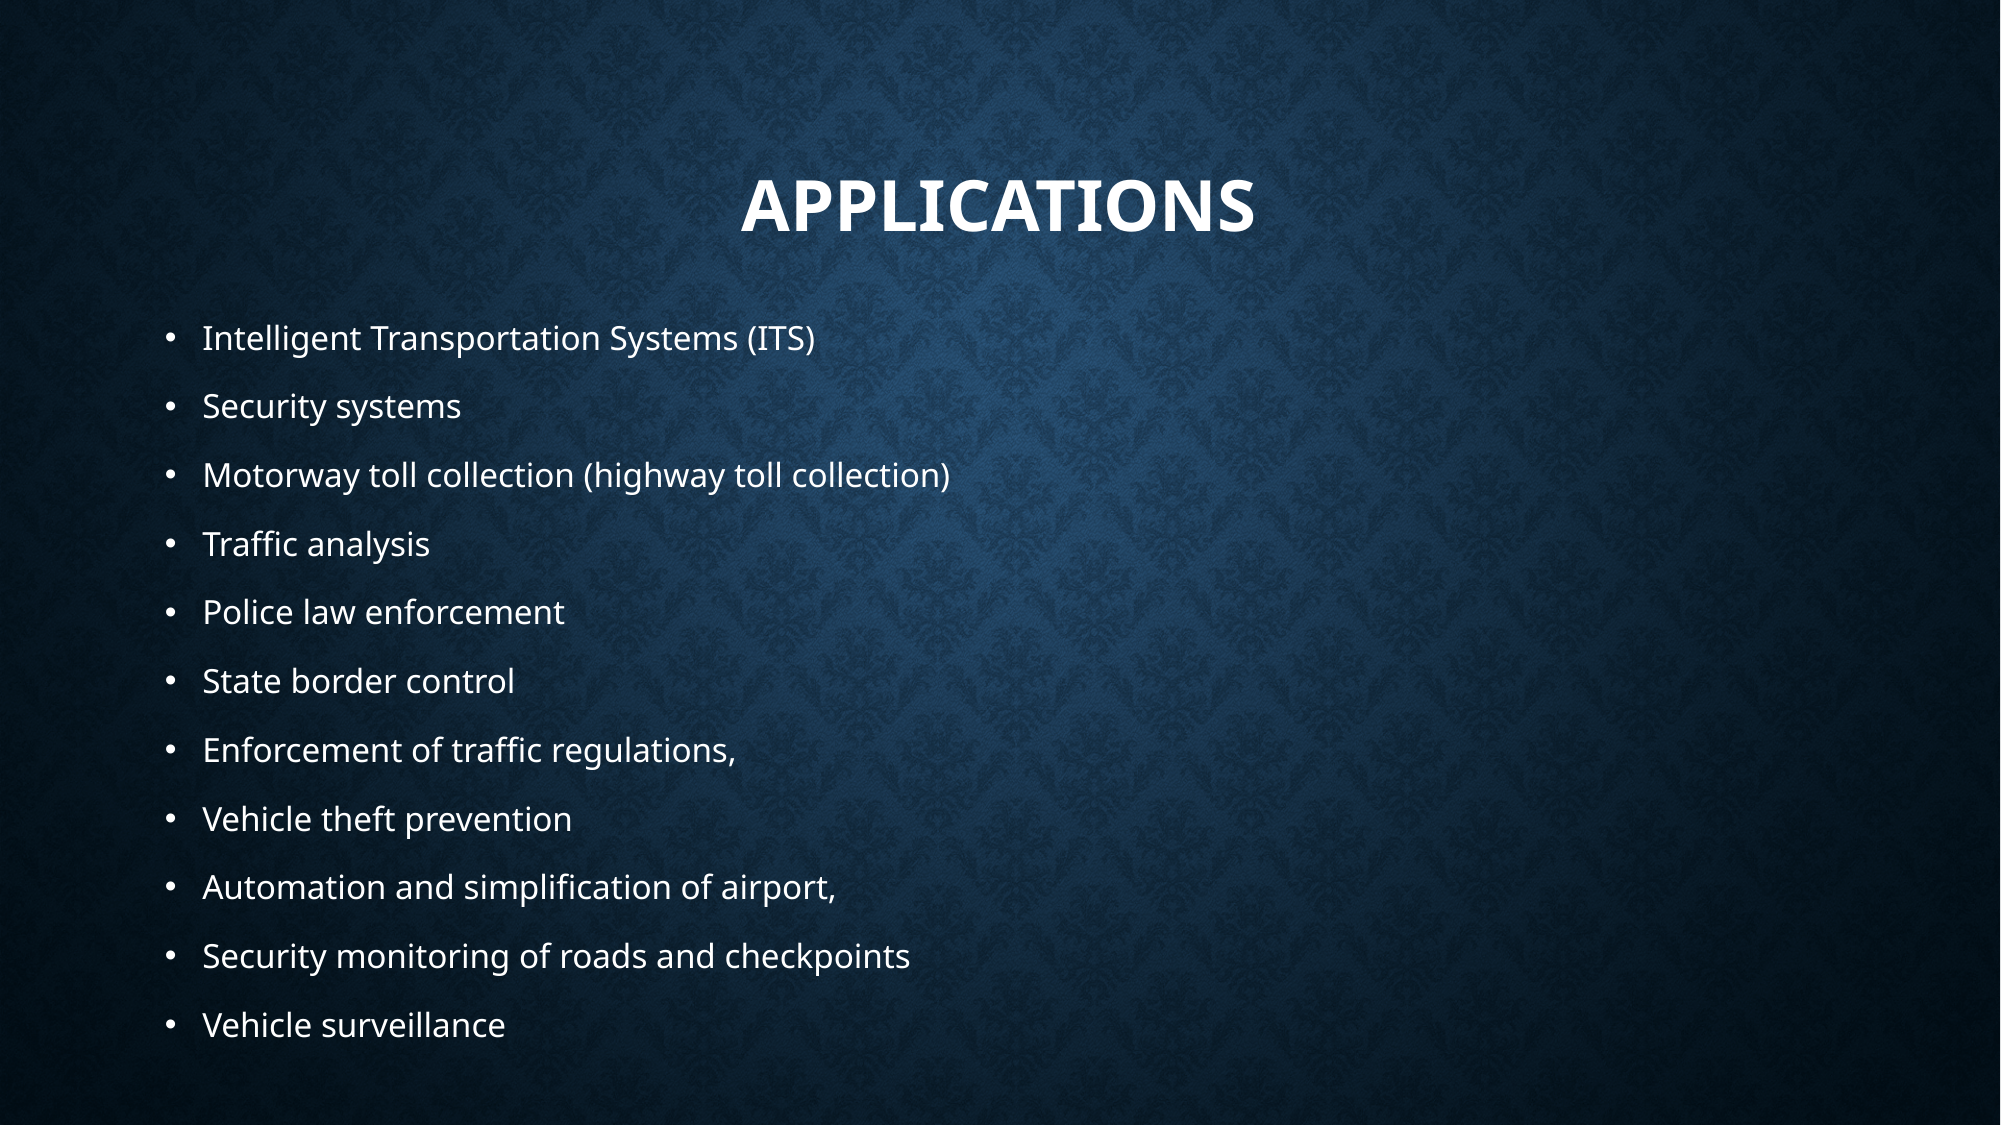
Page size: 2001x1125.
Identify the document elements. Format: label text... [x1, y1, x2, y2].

list Intelligent Transportation Systems (ITS) Security systems Motorway toll collection (highway toll collection) Traffic analysis Police law enforcement State border control Enforcement of traffic regulations, Vehicle theft prevention Automation and simplification of airport, Security monitoring of roads and checkpoints Vehicle surveillance [149, 301, 1849, 1101]
title Applications [149, 99, 1849, 301]
